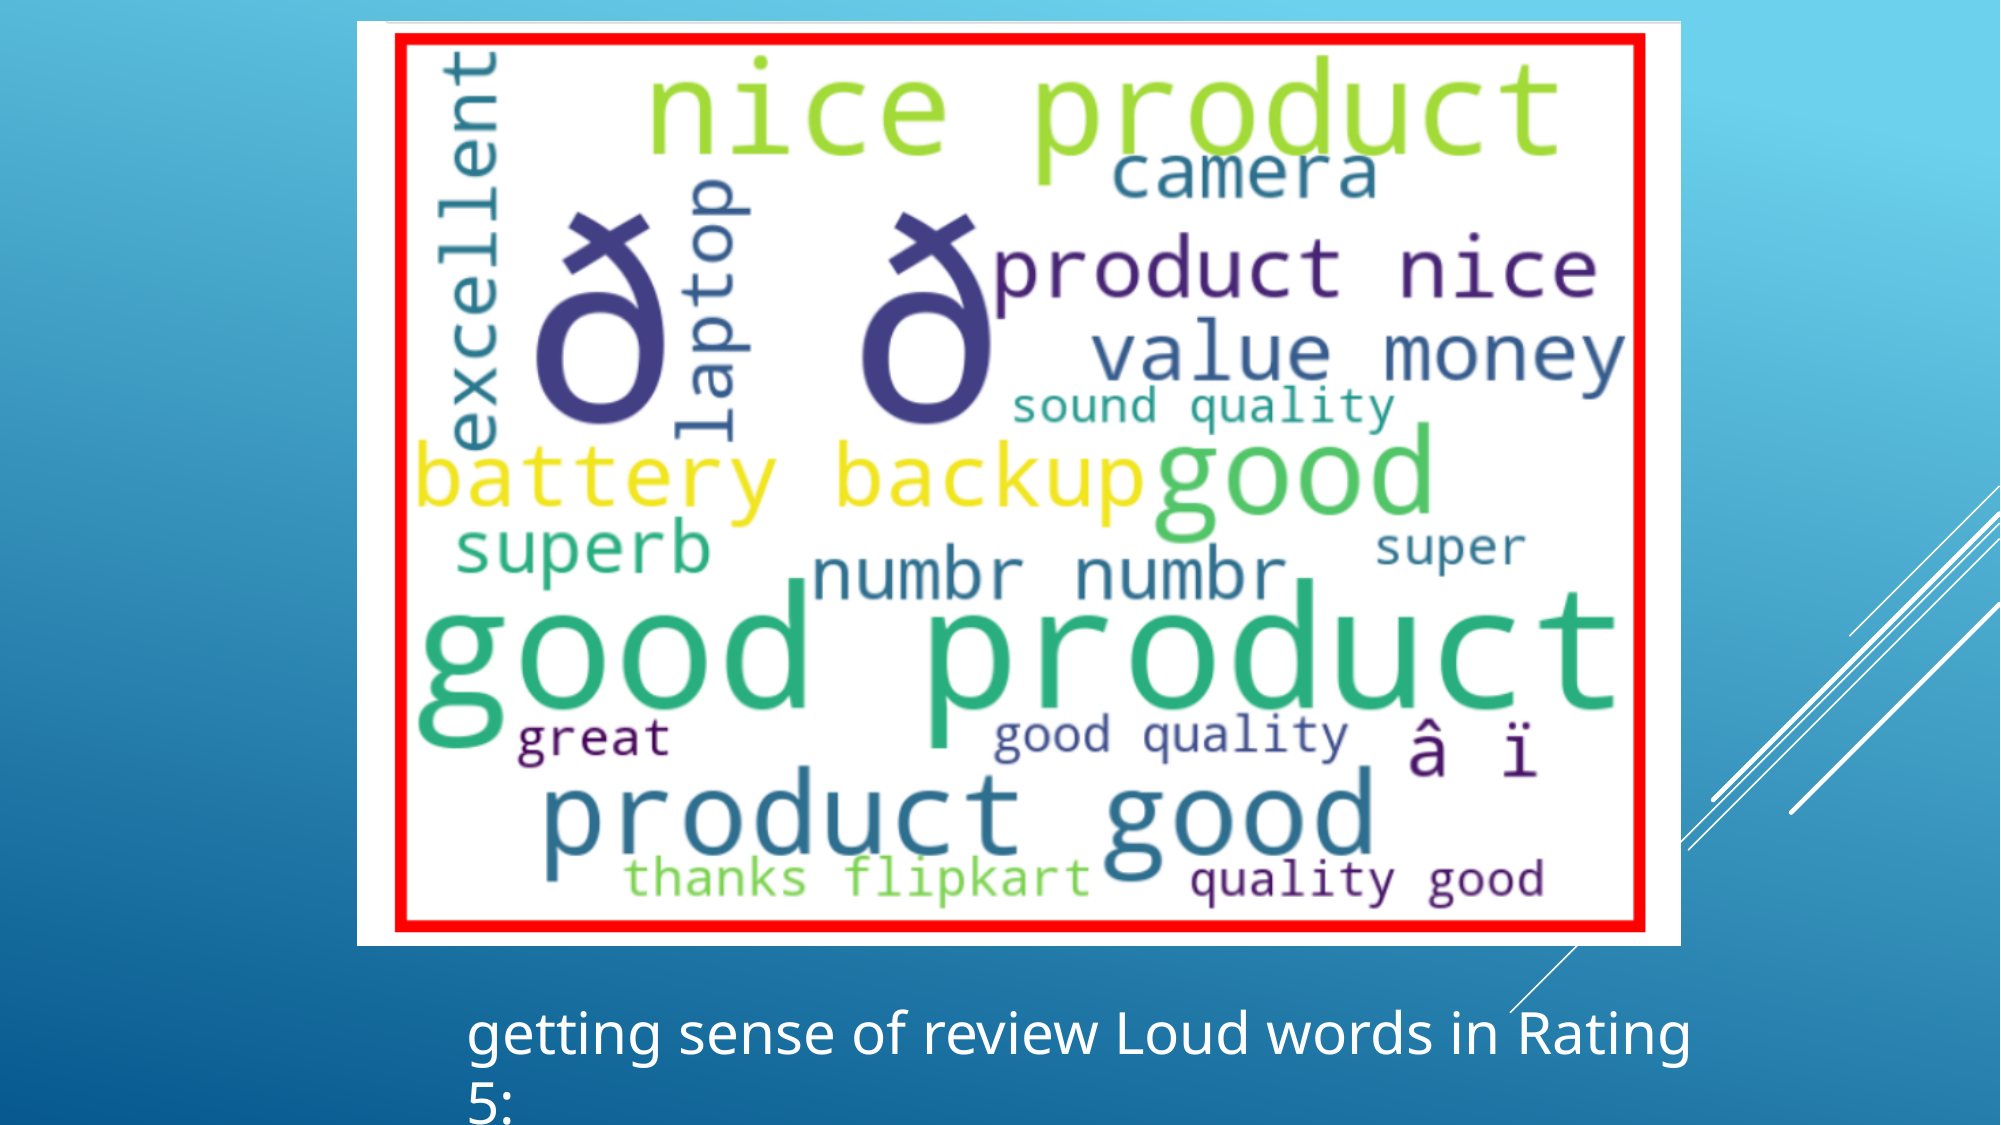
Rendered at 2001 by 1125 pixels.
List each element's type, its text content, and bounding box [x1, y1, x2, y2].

text_box getting sense of review Loud words in Rating 5: [451, 988, 1760, 1125]
picture [356, 21, 1681, 946]
